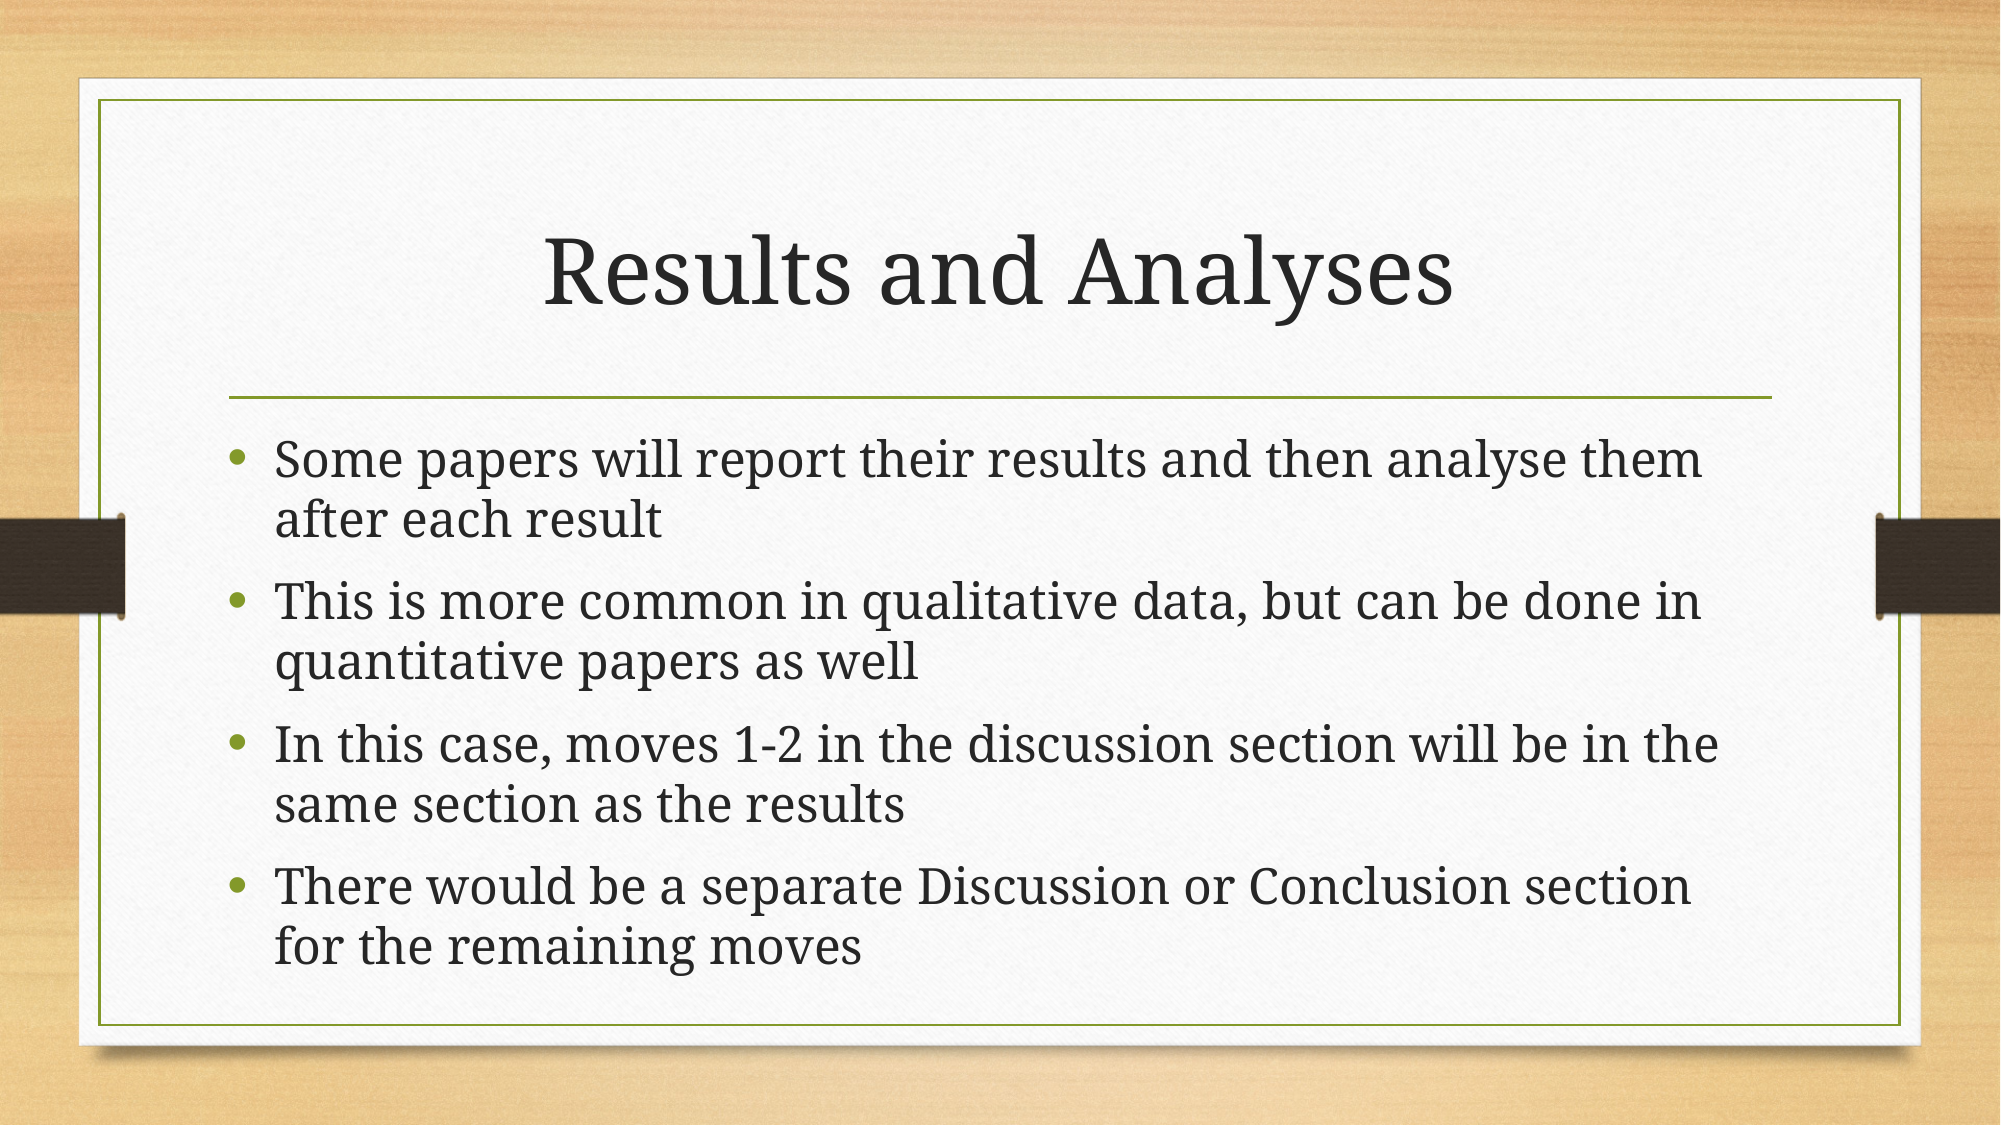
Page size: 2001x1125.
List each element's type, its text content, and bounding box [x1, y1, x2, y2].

title Results and Analyses [212, 161, 1788, 375]
picture [0, 0, 2001, 1125]
list Some papers will report their results and then analyse them after each result This is more common in qualitative data, but can be done in quantitative papers as well In this case, moves 1-2 in the discussion section will be in the same section as the results There would be a separate Discussion or Conclusion section for the remaining moves [212, 419, 1788, 964]
